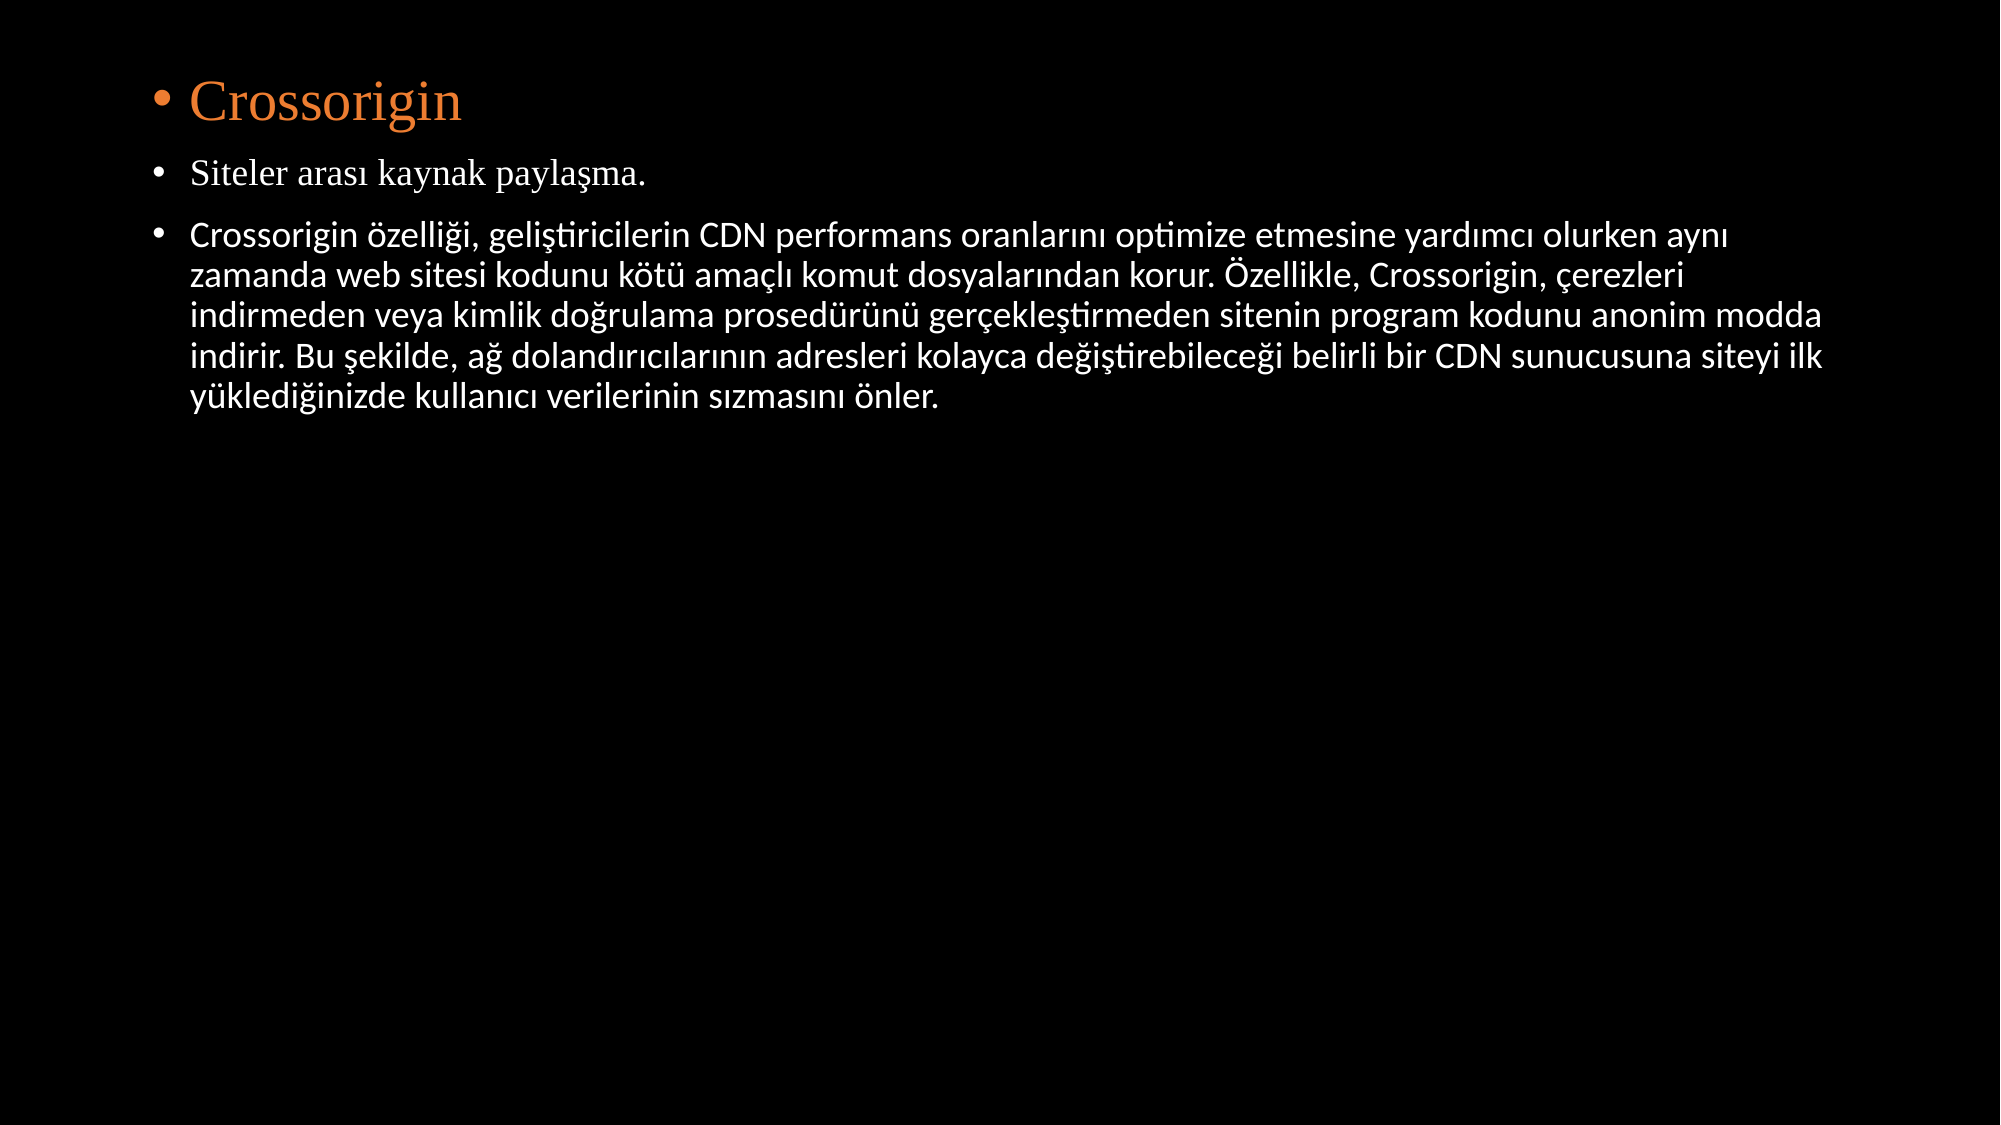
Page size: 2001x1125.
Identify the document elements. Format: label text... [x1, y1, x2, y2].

list Crossorigin Siteler arası kaynak paylaşma. Crossorigin özelliği, geliştiricilerin CDN performans oranlarını optimize etmesine yardımcı olurken aynı zamanda web sitesi kodunu kötü amaçlı komut dosyalarından korur. Özellikle, Crossorigin, çerezleri indirmeden veya kimlik doğrulama prosedürünü gerçekleştirmeden sitenin program kodunu anonim modda indirir. Bu şekilde, ağ dolandırıcılarının adresleri kolayca değiştirebileceği belirli bir CDN sunucusuna siteyi ilk yüklediğinizde kullanıcı verilerinin sızmasını önler. [137, 62, 1863, 1014]
